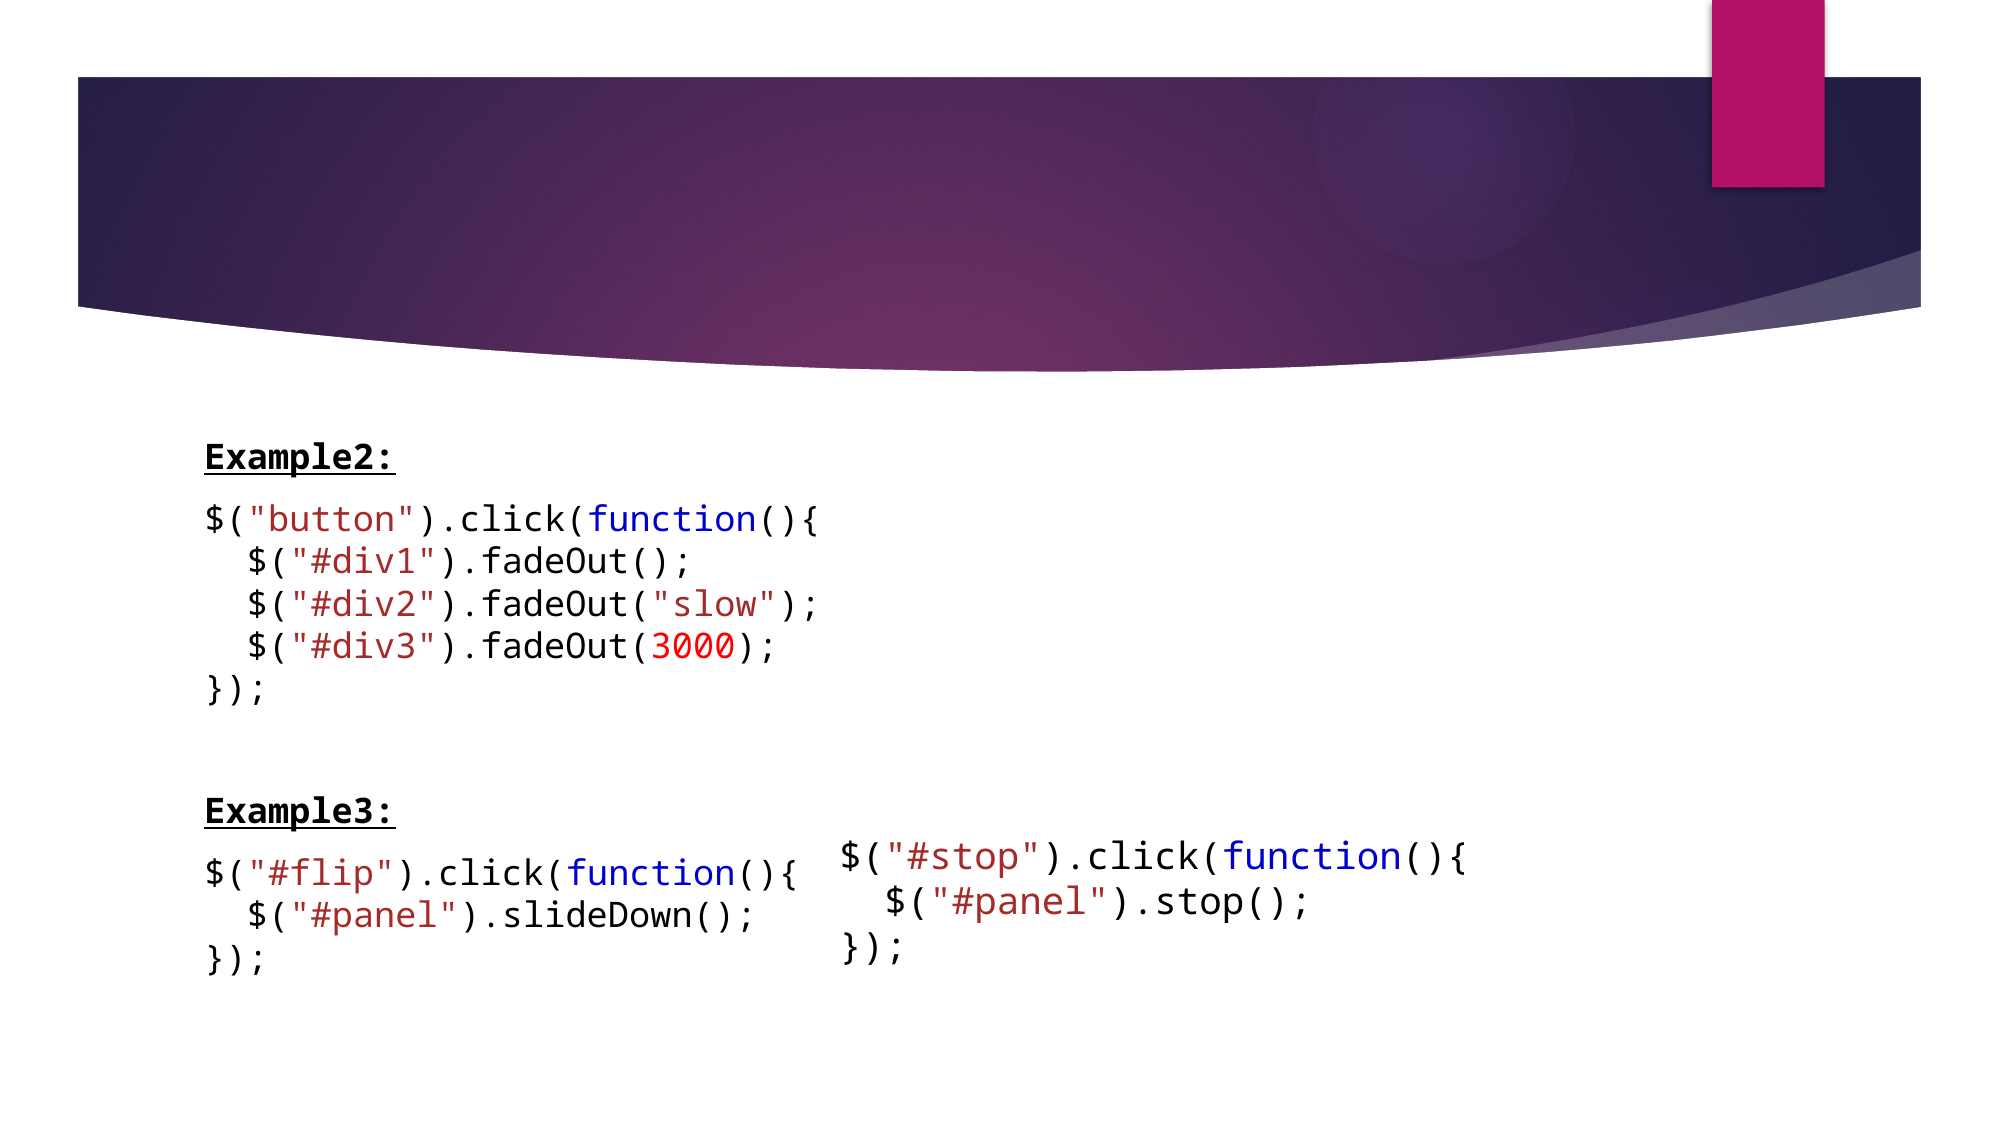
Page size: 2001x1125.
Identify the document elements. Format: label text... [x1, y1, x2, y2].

text_box $("#stop").click(function(){ $("#panel").stop(); }); [824, 824, 1825, 975]
list Example2: $("button").click(function(){ $("#div1").fadeOut(); $("#div2").fadeOut("slow"); $("#div3").fadeOut(3000); }); Example3: $("#flip").click(function(){ $("#panel").slideDown(); }); [189, 427, 1638, 988]
